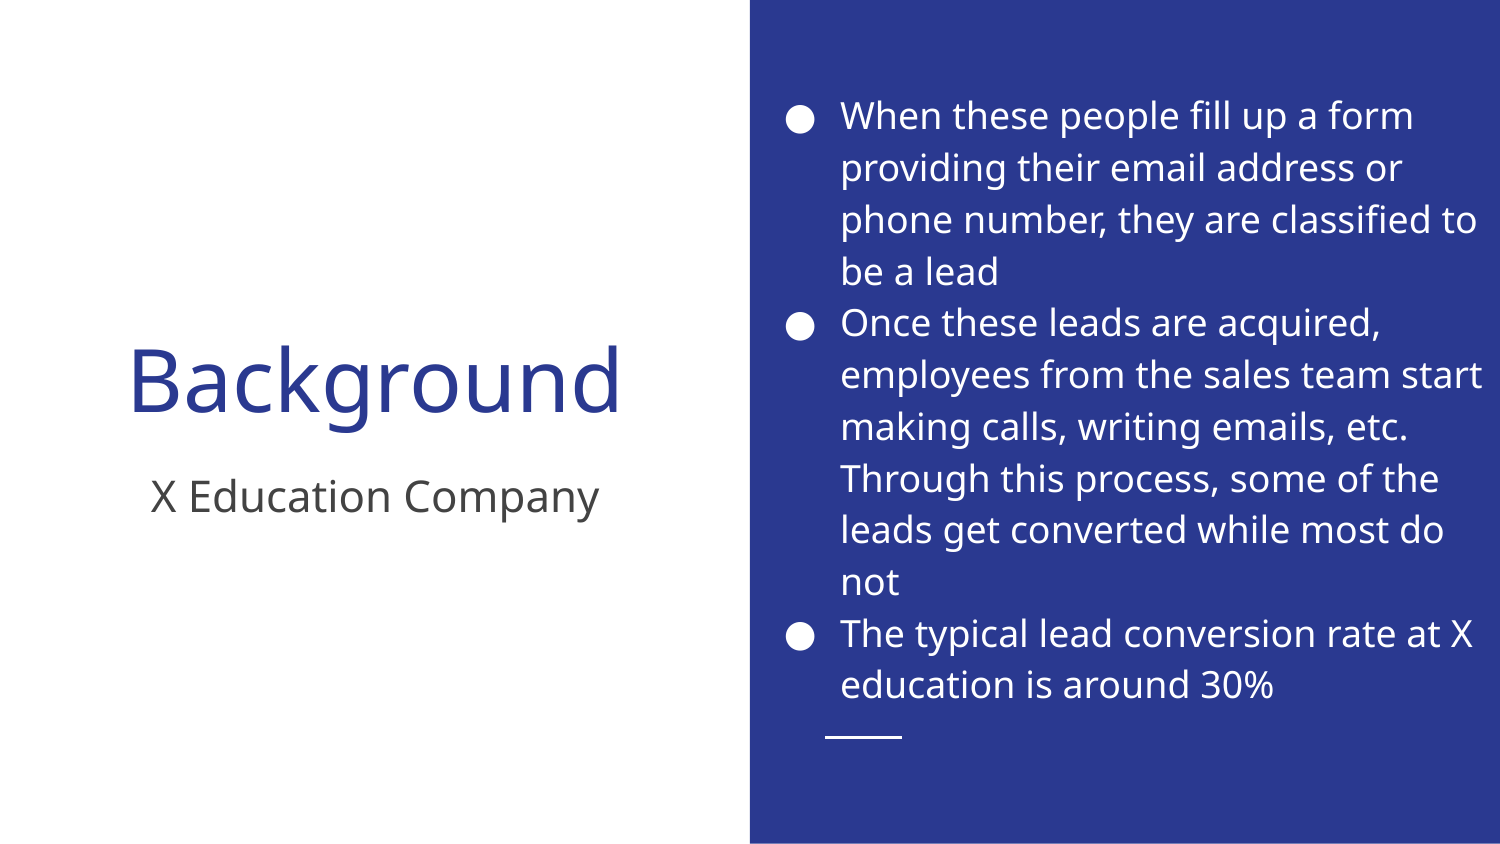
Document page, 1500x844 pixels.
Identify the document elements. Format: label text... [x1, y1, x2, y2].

title Background [43, 188, 708, 446]
subtitle X Education Company [43, 454, 708, 663]
list When these people fill up a form providing their email address or phone number, they are classified to be a lead Once these leads are acquired, employees from the sales team start making calls, writing emails, etc. Through this process, some of the leads get converted while most do not The typical lead conversion rate at X education is around 30% [750, 0, 1500, 844]
